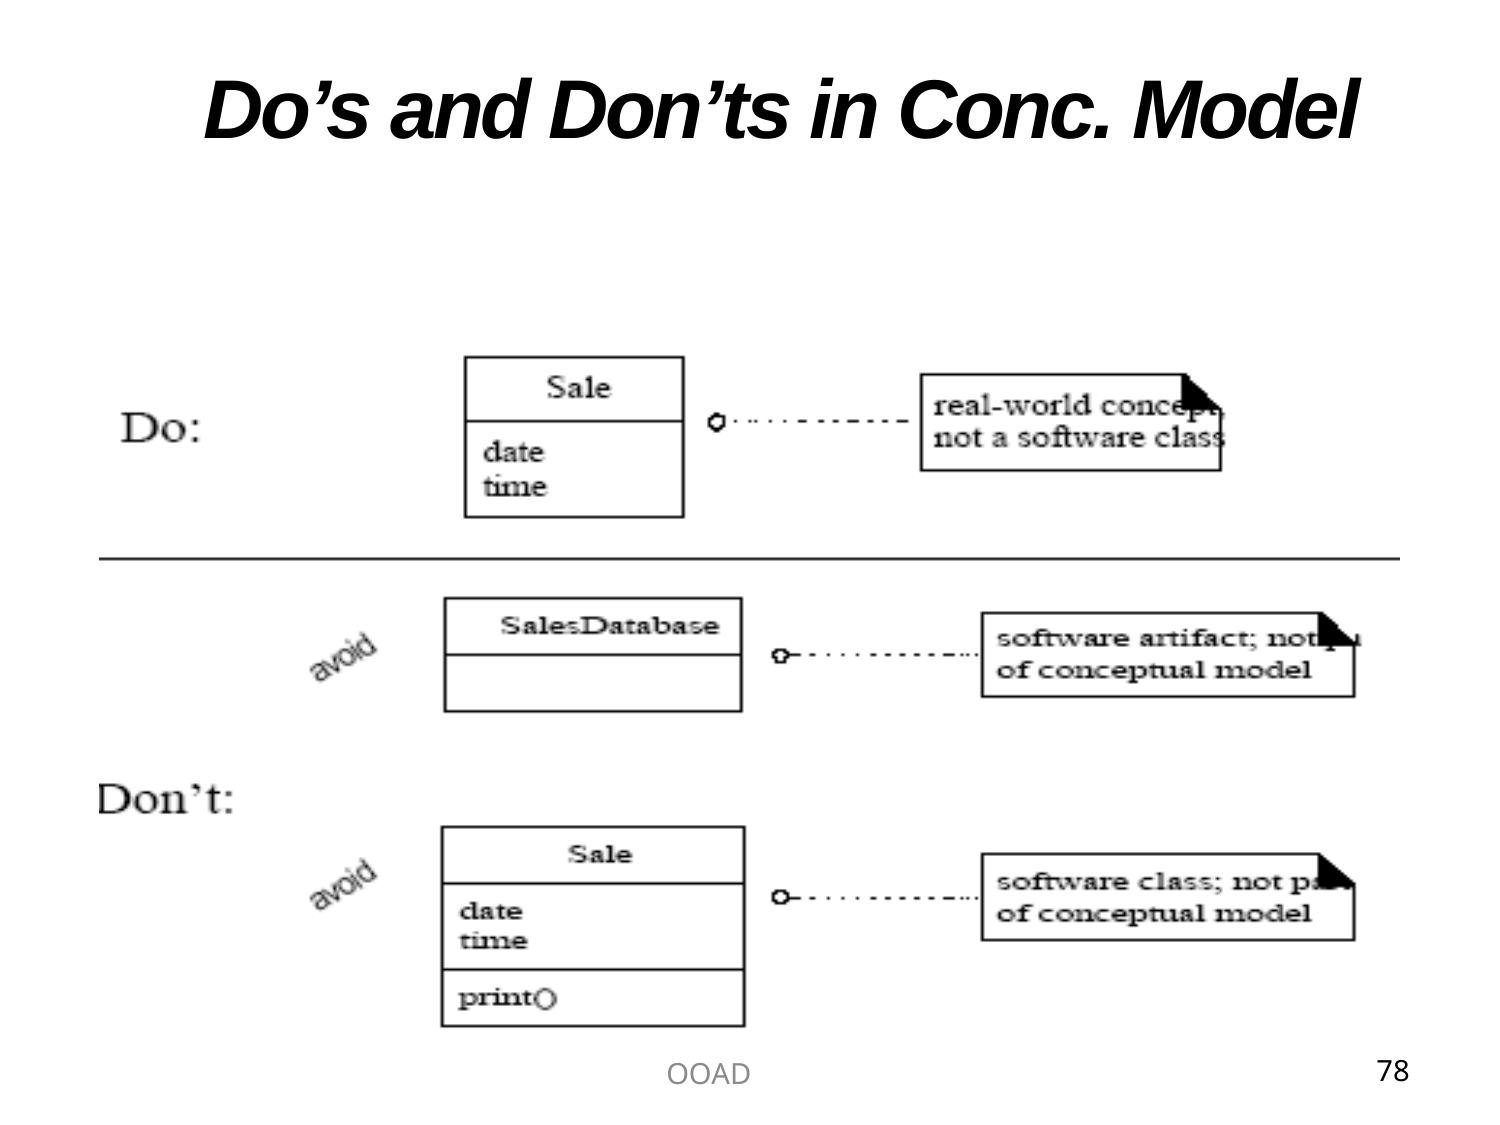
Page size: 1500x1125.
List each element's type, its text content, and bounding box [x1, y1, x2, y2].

title Do’s and Don’ts in Conc. Model [188, 35, 1468, 175]
slide_number 78 [1074, 1042, 1425, 1103]
footer OOAD [512, 1042, 988, 1103]
picture [99, 342, 1401, 1034]
